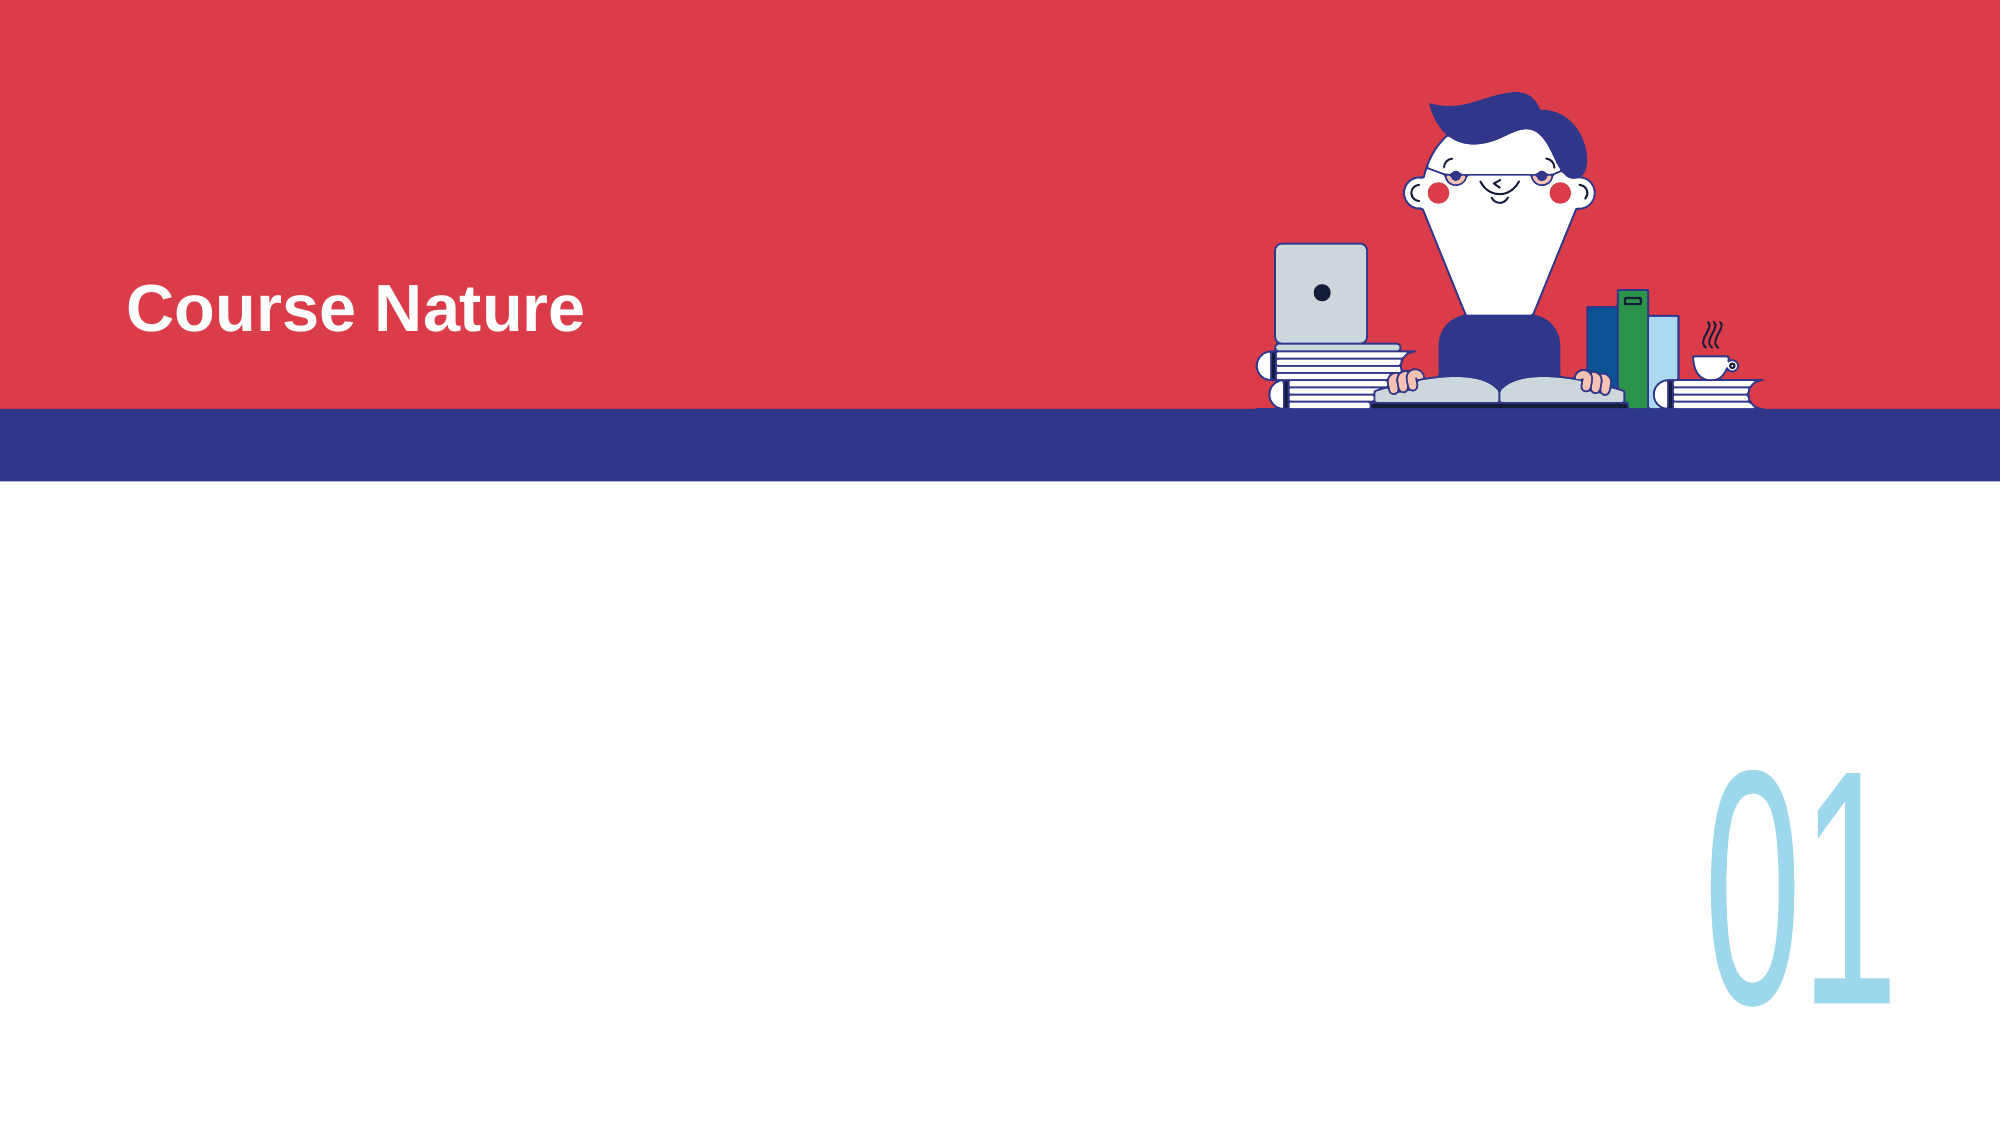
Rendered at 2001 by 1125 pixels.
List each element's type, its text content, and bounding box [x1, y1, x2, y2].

title Course Nature [111, 256, 856, 364]
